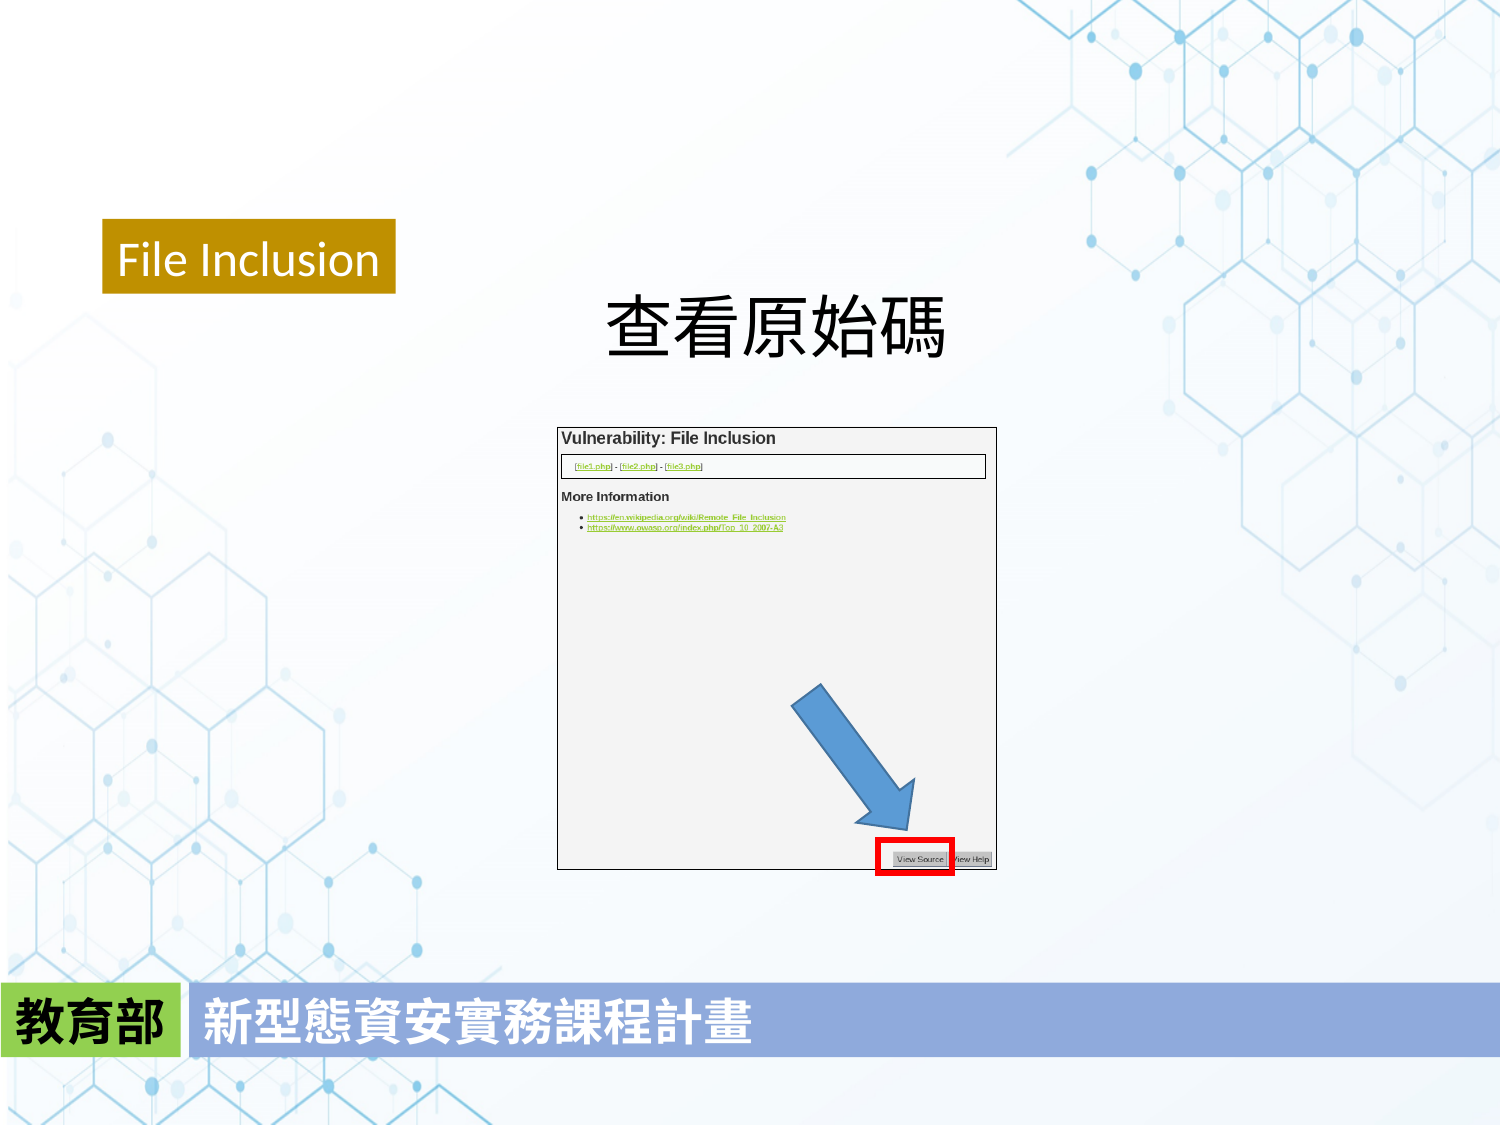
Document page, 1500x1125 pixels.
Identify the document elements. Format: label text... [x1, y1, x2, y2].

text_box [0, 982, 1500, 1059]
picture [0, 1059, 1500, 1125]
text_box [877, 870, 953, 874]
text_box 查看原始碼 [592, 248, 977, 412]
picture [0, 0, 1500, 982]
text_box File Inclusion [102, 218, 396, 294]
